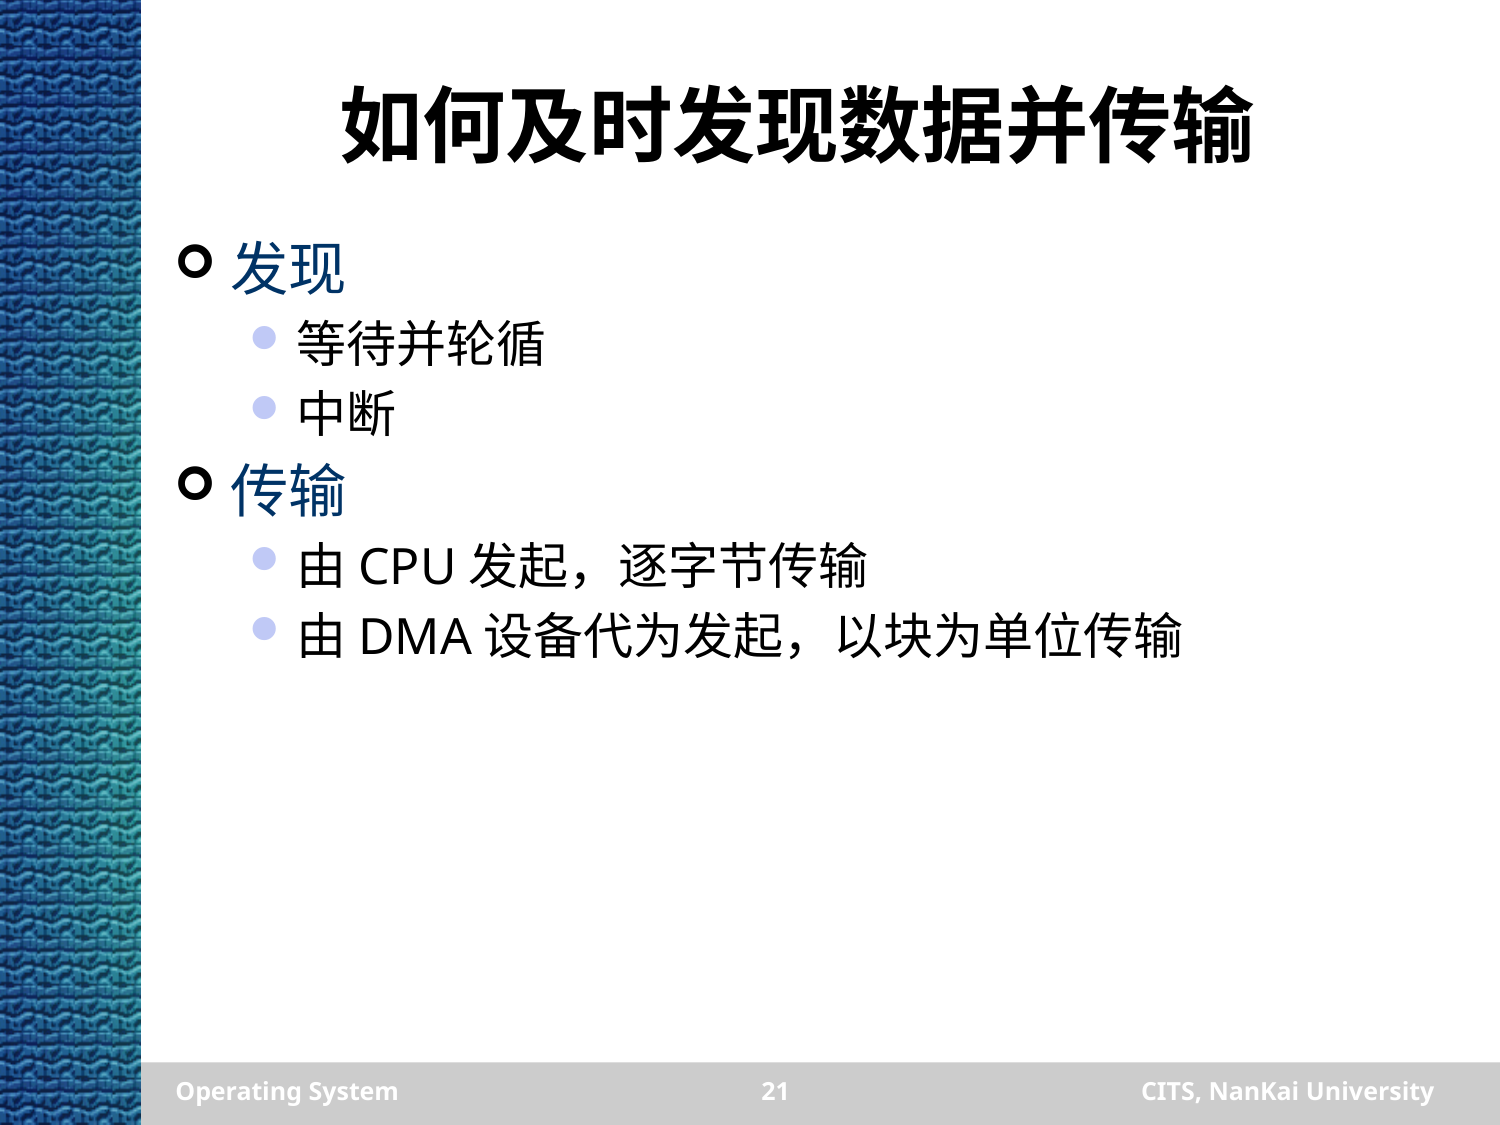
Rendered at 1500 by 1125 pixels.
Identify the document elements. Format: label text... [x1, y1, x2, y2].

picture [0, 0, 141, 1125]
footer CITS, NanKai University [974, 1067, 1451, 1118]
slide_number 21 [600, 1067, 951, 1118]
title 如何及时发现数据并传输 [159, 50, 1436, 197]
list 发现 等待并轮循 中断 传输 由CPU发起，逐字节传输 由DMA设备代为发起，以块为单位传输 [159, 224, 1483, 1047]
slide_number Operating System [160, 1067, 574, 1118]
